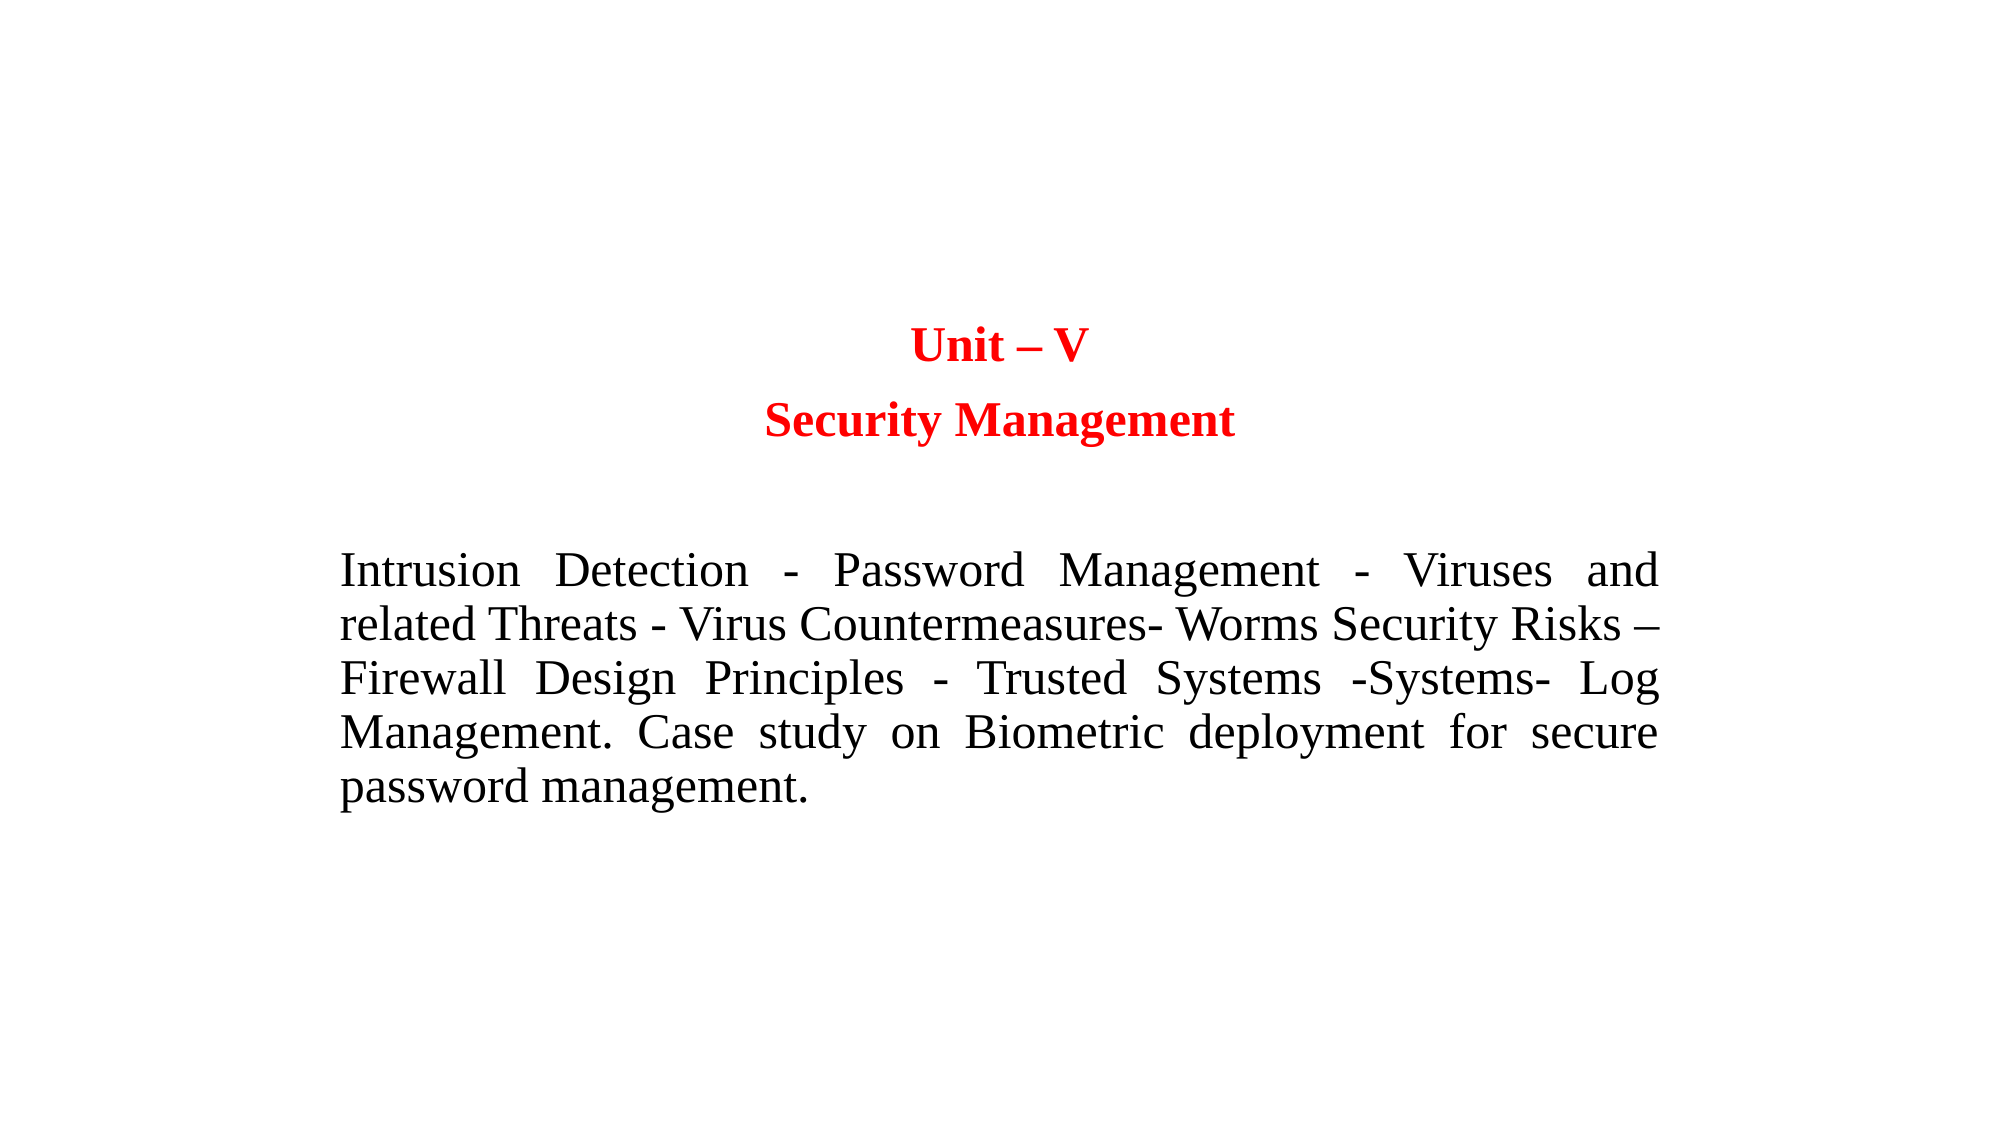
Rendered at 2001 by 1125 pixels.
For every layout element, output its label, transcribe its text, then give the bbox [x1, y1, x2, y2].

text_box Unit – V Security Management Intrusion Detection - Password Management - Viruses and related Threats - Virus Countermeasures- Worms Security Risks – Firewall Design Principles - Trusted Systems -Systems- Log Management. Case study on Biometric deployment for secure password management. [324, 311, 1675, 929]
